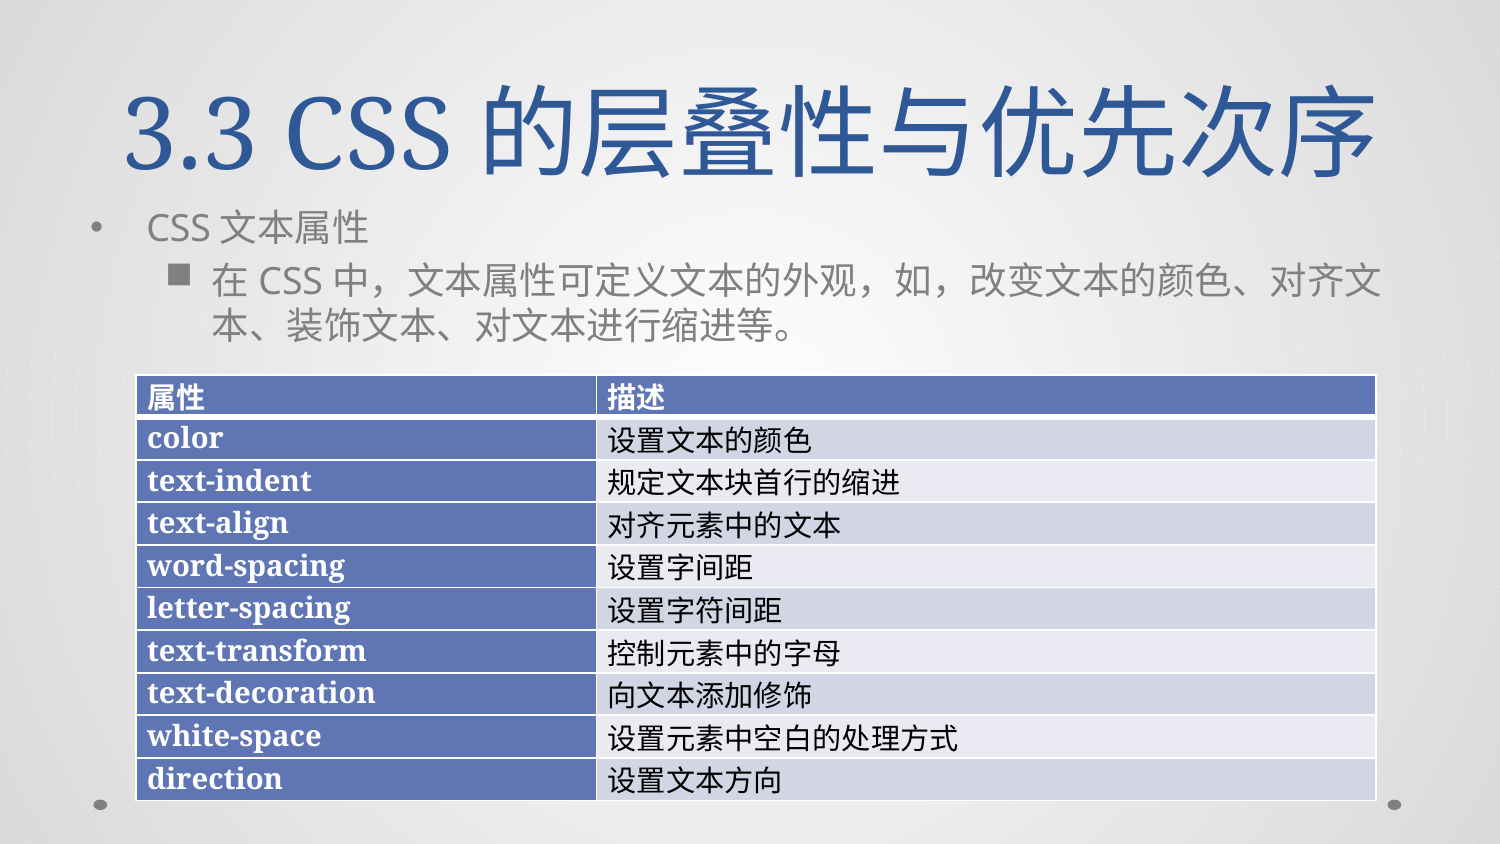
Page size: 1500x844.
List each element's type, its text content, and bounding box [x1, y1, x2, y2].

table_cell white-space [137, 716, 596, 757]
table_cell text-indent [137, 461, 596, 501]
table_cell text-align [137, 503, 596, 544]
table_cell 设置字间距 [597, 546, 1375, 587]
table_cell 设置文本方向 [597, 759, 1375, 800]
table_cell color [137, 420, 596, 459]
table_cell 规定文本块首行的缩进 [597, 461, 1375, 501]
table_cell letter-spacing [137, 588, 596, 629]
table_header 描述 [597, 376, 1375, 414]
table_cell 设置元素中空白的处理方式 [597, 716, 1375, 757]
table_cell text-transform [137, 631, 596, 672]
table_cell text-decoration [137, 674, 596, 714]
table_cell direction [137, 759, 596, 800]
table_cell word-spacing [137, 546, 596, 587]
table_cell 向文本添加修饰 [597, 674, 1375, 714]
title 3.3 CSS的层叠性与优先次序 [75, 0, 1425, 196]
table_header 属性 [137, 376, 596, 414]
list CSS文本属性 在CSS中，文本属性可定义文本的外观，如，改变文本的颜色、对齐文本、装饰文本、对文本进行缩进等。 [75, 196, 1425, 375]
table_cell 设置字符间距 [597, 588, 1375, 629]
table_cell 设置文本的颜色 [597, 420, 1375, 459]
table_cell 控制元素中的字母 [597, 631, 1375, 672]
table_cell 对齐元素中的文本 [597, 503, 1375, 544]
